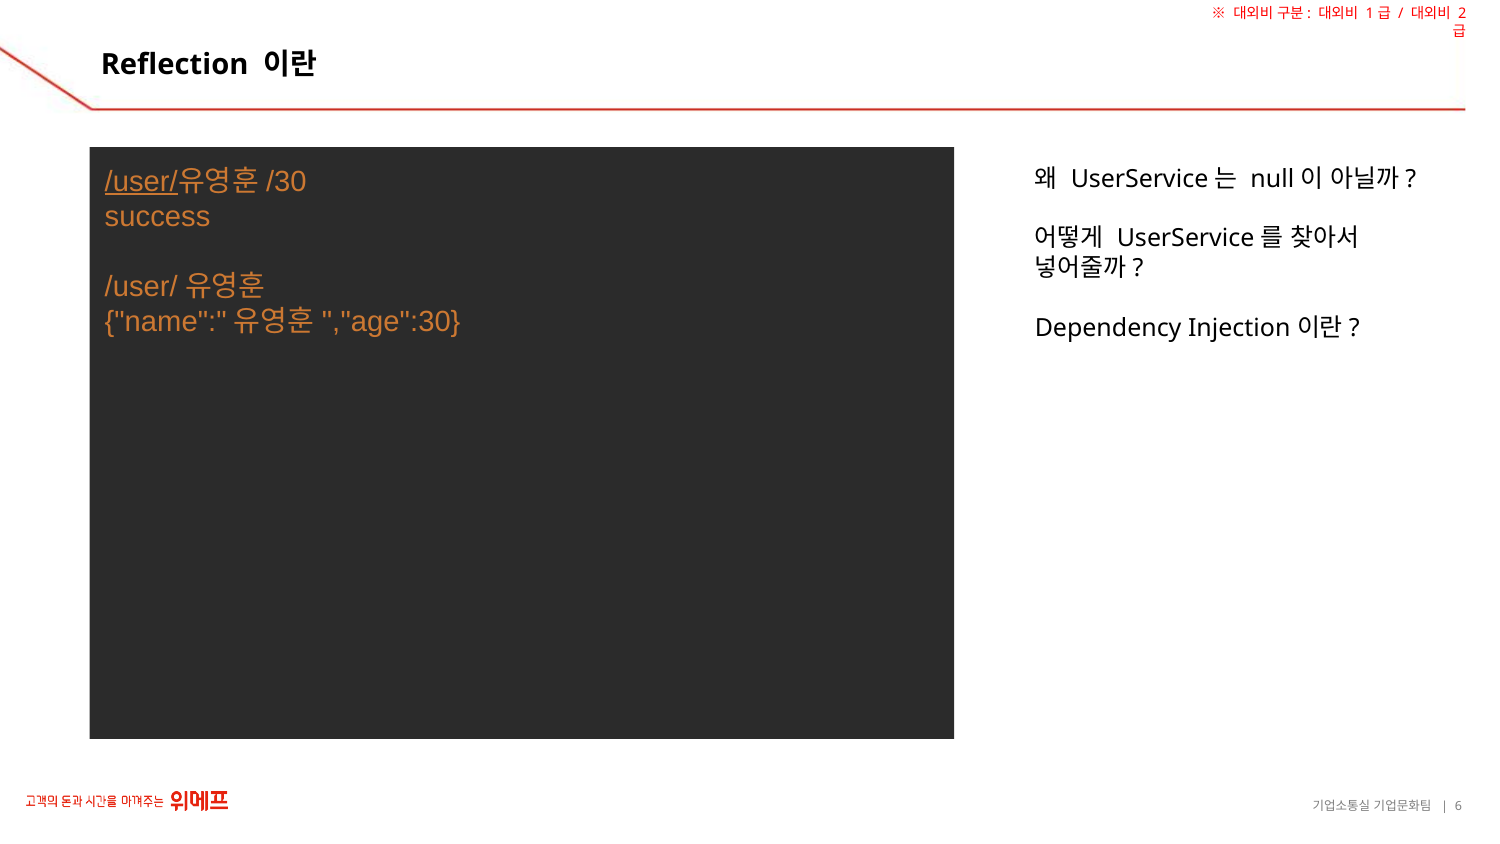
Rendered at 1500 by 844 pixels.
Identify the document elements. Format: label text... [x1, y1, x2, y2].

text_box 왜 UserService는 null이 아닐까? 어떻게 UserService를 찾아서 넣어줄까? Dependency Injection이란? [1019, 147, 1455, 610]
title Reflection 이란 [89, 26, 1390, 104]
picture [26, 791, 228, 811]
picture [0, 34, 1466, 118]
text_box /user/유영훈/30 success /user/유영훈 {"name":"유영훈","age":30} [89, 147, 955, 739]
